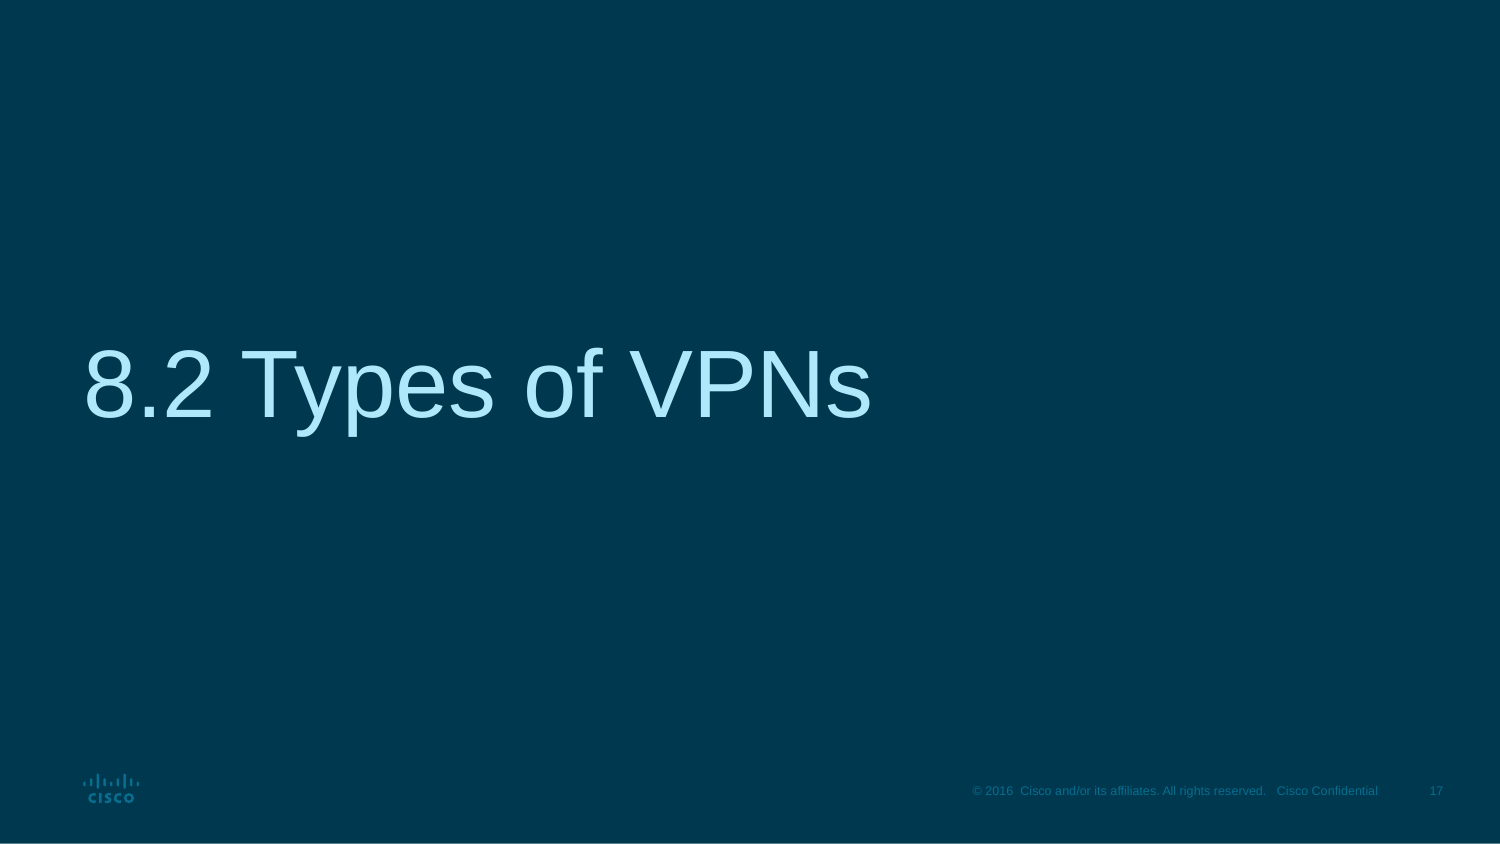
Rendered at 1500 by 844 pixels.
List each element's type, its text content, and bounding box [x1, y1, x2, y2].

title 8.2 Types of VPNs [68, 293, 1356, 446]
